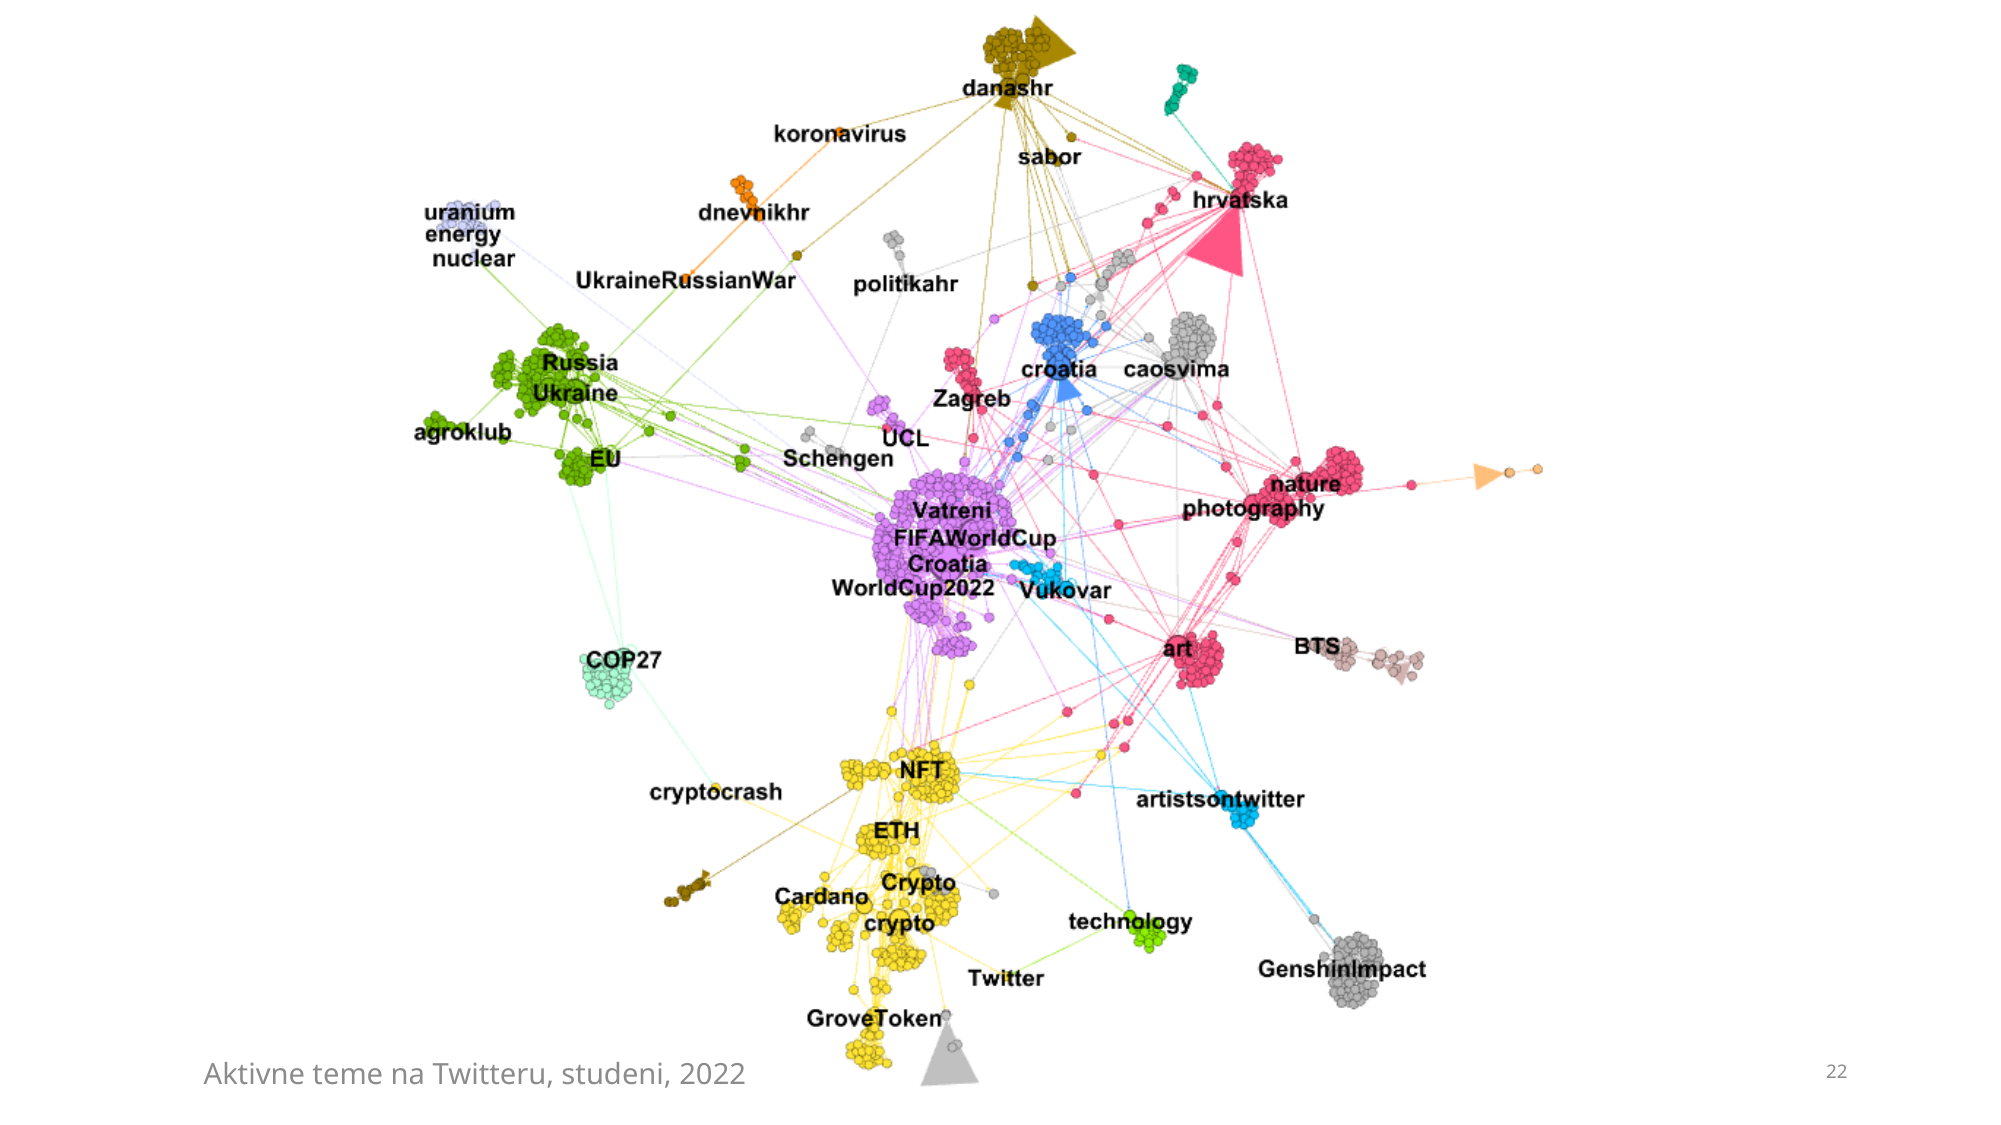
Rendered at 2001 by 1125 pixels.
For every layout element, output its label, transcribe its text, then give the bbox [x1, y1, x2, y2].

picture [378, 0, 1622, 1125]
footer Aktivne teme na Twitteru, studeni, 2022 [137, 1042, 378, 1103]
slide_number 22 [1622, 1042, 1863, 1103]
